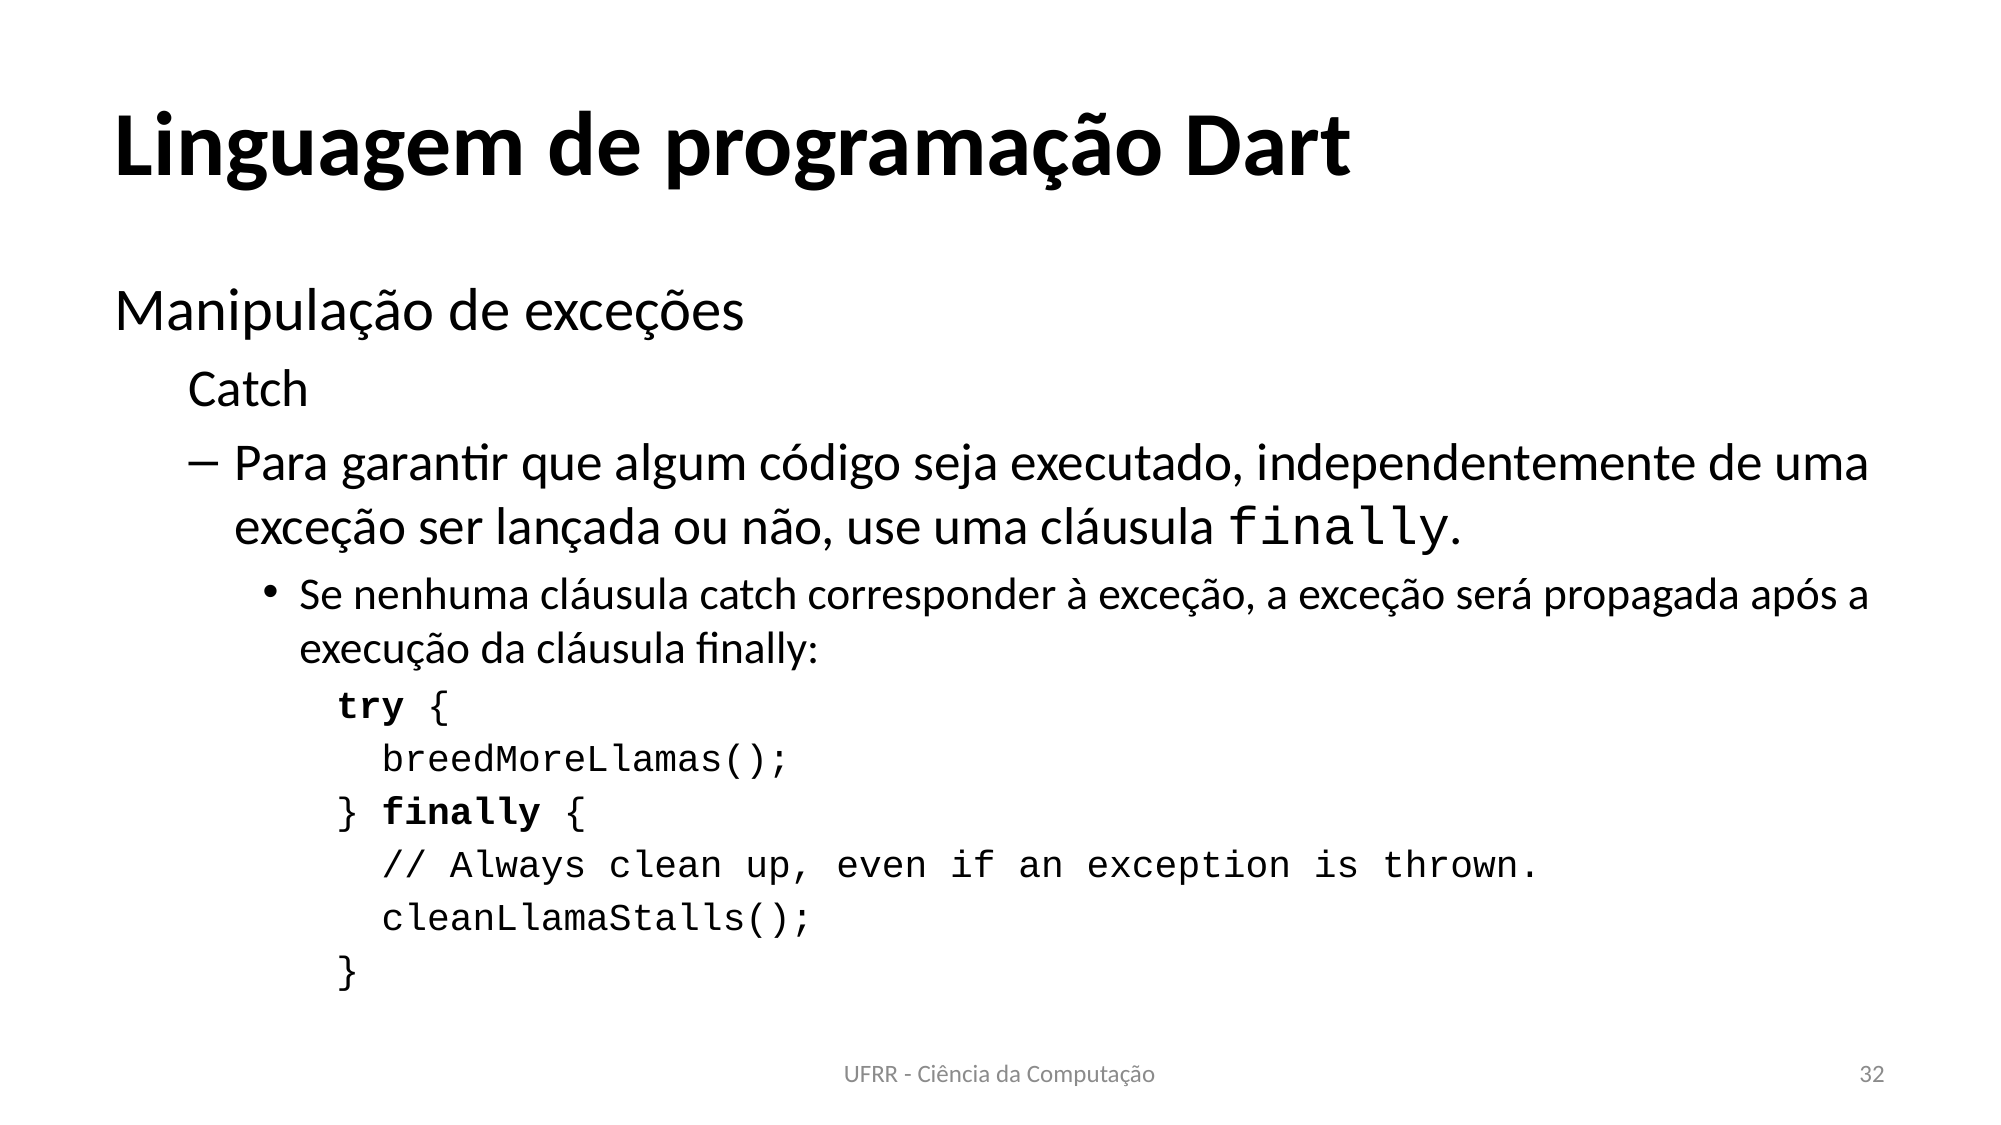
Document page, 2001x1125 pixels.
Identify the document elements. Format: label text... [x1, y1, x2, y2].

slide_number 32 [1433, 1042, 1900, 1103]
footer UFRR - Ciência da Computação [683, 1042, 1317, 1103]
title Linguagem de programação Dart [99, 45, 1900, 233]
list Manipulação de exceções Catch Para garantir que algum código seja executado, independentemente de uma exceção ser lançada ou não, use uma cláusula finally. Se nenhuma cláusula catch corresponder à exceção, a exceção será propagada após a execução da cláusula finally: try { breedMoreLlamas(); } finally { // Always clean up, even if an exception is thrown. cleanLlamaStalls(); } [99, 262, 1900, 1005]
